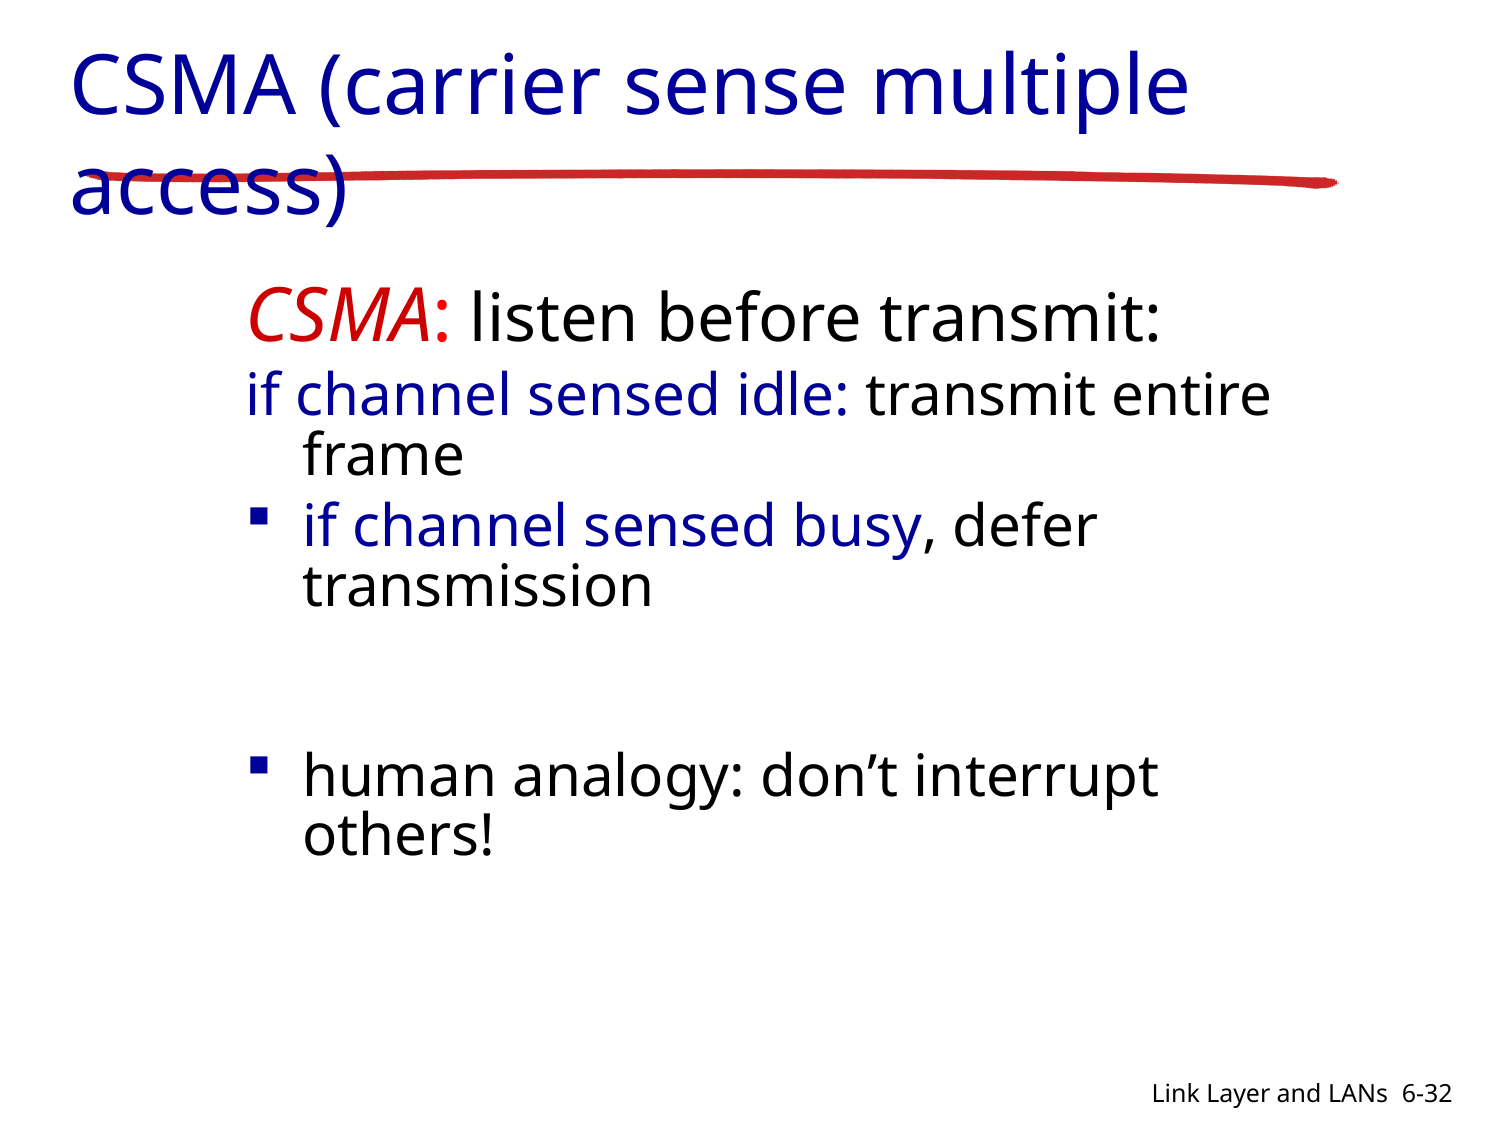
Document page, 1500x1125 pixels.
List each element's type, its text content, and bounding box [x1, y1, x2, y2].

picture [78, 164, 1354, 194]
footer Link Layer and LANs [1045, 1069, 1404, 1110]
title CSMA (carrier sense multiple access) [54, 37, 1444, 225]
list CSMA: listen before transmit: if channel sensed idle: transmit entire frame if channel sensed busy, defer transmission human analogy: don’t interrupt others! [230, 272, 1292, 806]
slide_number 6-32 [1387, 1069, 1478, 1115]
